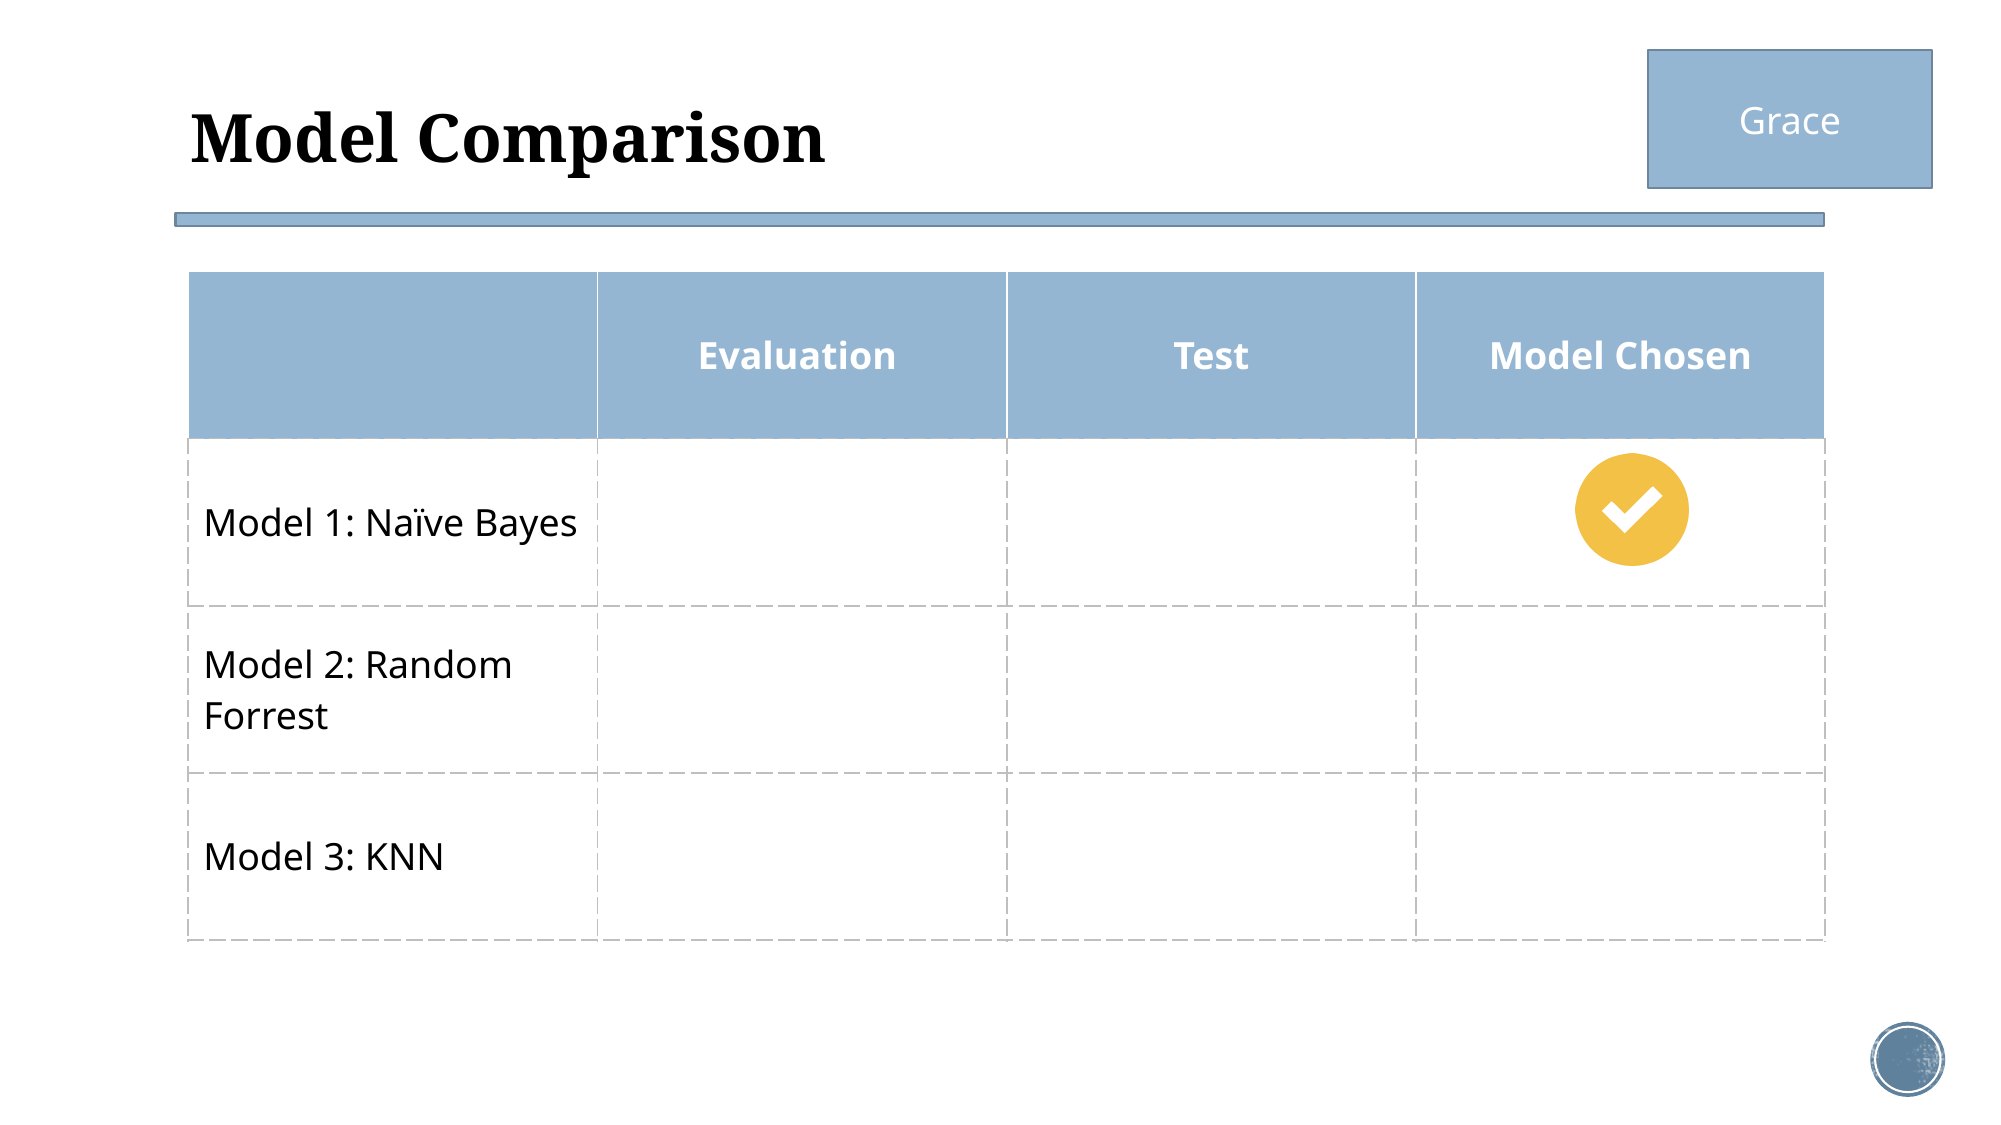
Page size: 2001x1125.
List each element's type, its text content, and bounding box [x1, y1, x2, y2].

table_cell [1007, 439, 1416, 606]
table_cell [1007, 773, 1416, 940]
table_cell Model 2: Random Forrest [188, 606, 598, 773]
table_cell [598, 606, 1007, 773]
table_header Model Chosen [1417, 272, 1824, 439]
table_cell [1007, 606, 1416, 773]
table_cell [598, 439, 1007, 606]
table_cell [598, 773, 1007, 940]
text_box Grace [1647, 49, 1933, 189]
table_cell Model 3: KNN [188, 773, 598, 940]
table_header Evaluation [598, 272, 1006, 439]
table_cell [1416, 773, 1825, 940]
table_cell Model 1: Naïve Bayes [188, 439, 598, 606]
picture [1575, 453, 1689, 566]
table_cell [1416, 606, 1825, 773]
table_cell [1416, 439, 1825, 606]
table_header [189, 272, 597, 439]
table_header Test [1008, 272, 1415, 439]
title Model Comparison [175, 79, 1826, 204]
